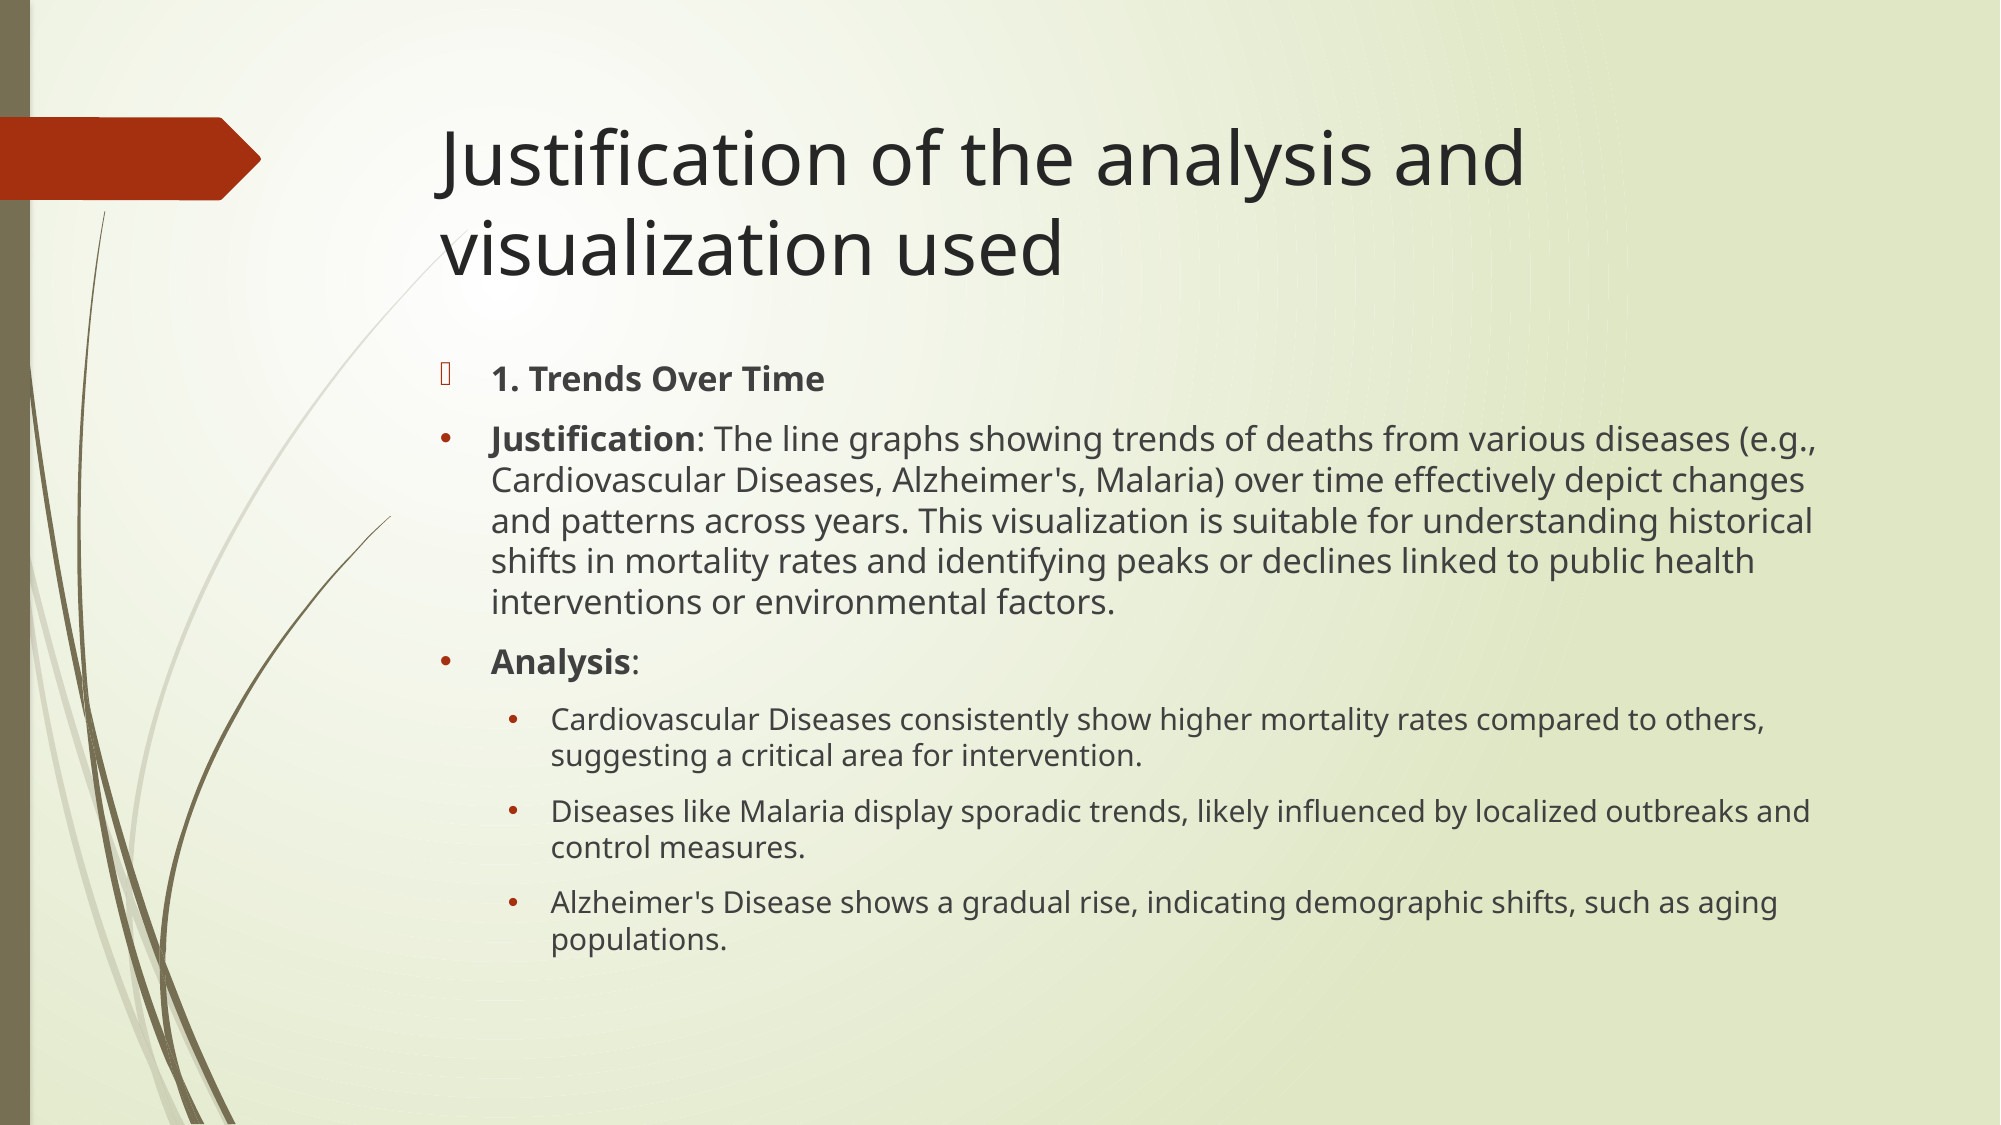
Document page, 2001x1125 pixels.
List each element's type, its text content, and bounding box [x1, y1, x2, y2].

title Justification of the analysis and visualization used [425, 102, 1888, 313]
list 1. Trends Over Time Justification: The line graphs showing trends of deaths from various diseases (e.g., Cardiovascular Diseases, Alzheimer's, Malaria) over time effectively depict changes and patterns across years. This visualization is suitable for understanding historical shifts in mortality rates and identifying peaks or declines linked to public health interventions or environmental factors. Analysis: Cardiovascular Diseases consistently show higher mortality rates compared to others, suggesting a critical area for intervention. Diseases like Malaria display sporadic trends, likely influenced by localized outbreaks and control measures. Alzheimer's Disease shows a gradual rise, indicating demographic shifts, such as aging populations. [424, 350, 1888, 970]
